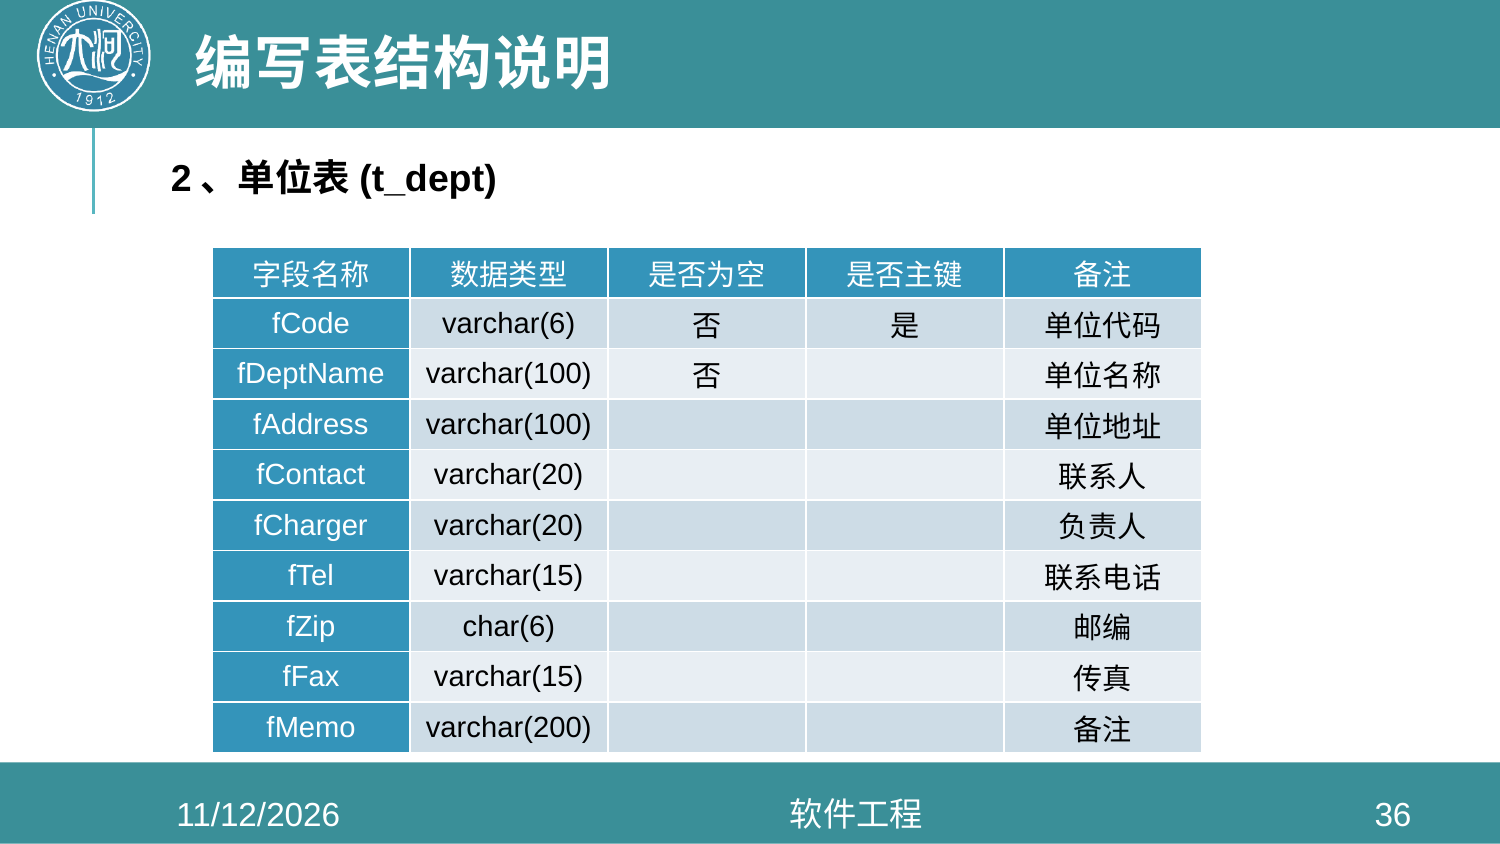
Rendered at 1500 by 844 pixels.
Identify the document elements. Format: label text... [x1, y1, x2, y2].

table_cell varchar(200) [411, 703, 607, 752]
table_cell char(6) [411, 602, 607, 651]
table_cell 单位名称 [1005, 349, 1201, 398]
table_cell [807, 400, 1003, 449]
table_cell 邮编 [1005, 602, 1201, 651]
table_cell [609, 652, 805, 701]
table_cell 单位地址 [1005, 400, 1201, 449]
table_header 是否主键 [807, 248, 1003, 297]
table_cell 联系人 [1005, 450, 1201, 499]
table_cell [807, 450, 1003, 499]
table_cell fTel [213, 551, 409, 600]
table_cell 否 [609, 349, 805, 398]
table_cell [807, 349, 1003, 398]
table_cell [807, 652, 1003, 701]
table_cell [609, 450, 805, 499]
table_cell [609, 551, 805, 600]
table_cell fFax [213, 652, 409, 701]
table_cell [609, 400, 805, 449]
table_header 字段名称 [213, 248, 409, 297]
table_cell varchar(100) [411, 400, 607, 449]
table_cell 否 [609, 299, 805, 348]
text_box 2、单位表(t_dept) [159, 133, 509, 220]
table_cell varchar(100) [411, 349, 607, 398]
table_cell varchar(6) [411, 299, 607, 348]
table_header 备注 [1005, 248, 1201, 297]
table_cell 负责人 [1005, 501, 1201, 550]
table_header 是否为空 [609, 248, 805, 297]
table_cell 是 [807, 299, 1003, 348]
table_cell varchar(15) [411, 652, 607, 701]
table_header 数据类型 [411, 248, 607, 297]
table_cell [609, 501, 805, 550]
title 编写表结构说明 [179, 0, 1454, 136]
table_cell 备注 [1005, 703, 1201, 752]
table_cell 传真 [1005, 652, 1201, 701]
table_cell [807, 703, 1003, 752]
table_cell [807, 602, 1003, 651]
table_cell [807, 501, 1003, 550]
table_cell 联系电话 [1005, 551, 1201, 600]
table_cell fCode [213, 299, 409, 348]
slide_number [126, 796, 391, 830]
table_cell 单位代码 [1005, 299, 1201, 348]
table_cell fAddress [213, 400, 409, 449]
table_cell fCharger [213, 501, 409, 550]
table_cell fZip [213, 602, 409, 651]
table_cell fContact [213, 450, 409, 499]
table_cell varchar(15) [411, 551, 607, 600]
table_cell [807, 551, 1003, 600]
slide_number 36 [1333, 796, 1454, 830]
table_cell varchar(20) [411, 450, 607, 499]
footer 软件工程 [391, 796, 1322, 830]
table_cell [609, 703, 805, 752]
table_cell varchar(20) [411, 501, 607, 550]
table_cell fMemo [213, 703, 409, 752]
table_cell [609, 602, 805, 651]
table_cell fDeptName [213, 349, 409, 398]
